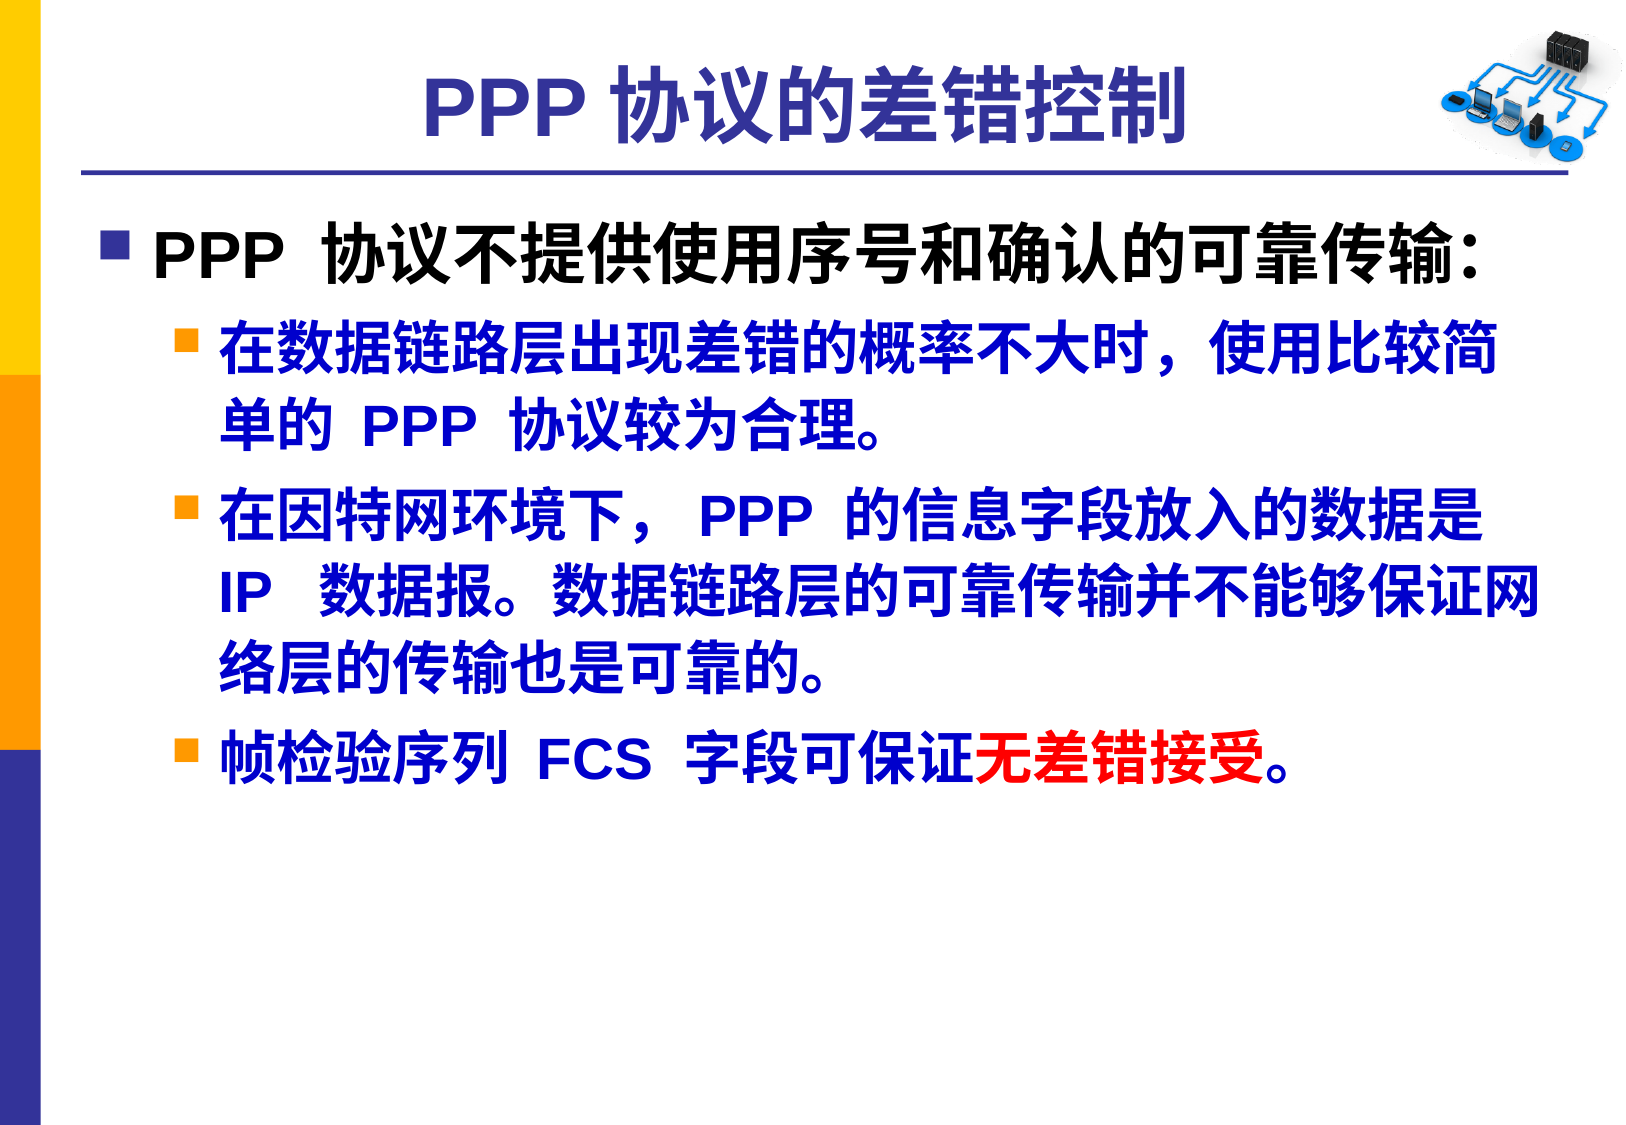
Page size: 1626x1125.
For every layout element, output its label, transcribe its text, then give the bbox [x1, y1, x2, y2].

list PPP 协议不提供使用序号和确认的可靠传输： 在数据链路层出现差错的概率不大时，使用比较简单的 PPP 协议较为合理。 在因特网环境下，PPP 的信息字段放入的数据是 IP 数据报。数据链路层的可靠传输并不能够保证网络层的传输也是可靠的。 帧检验序列 FCS 字段可保证无差错接受。 [81, 196, 1569, 1006]
title PPP协议的差错控制 [81, 30, 1569, 161]
picture [1438, 30, 1624, 165]
